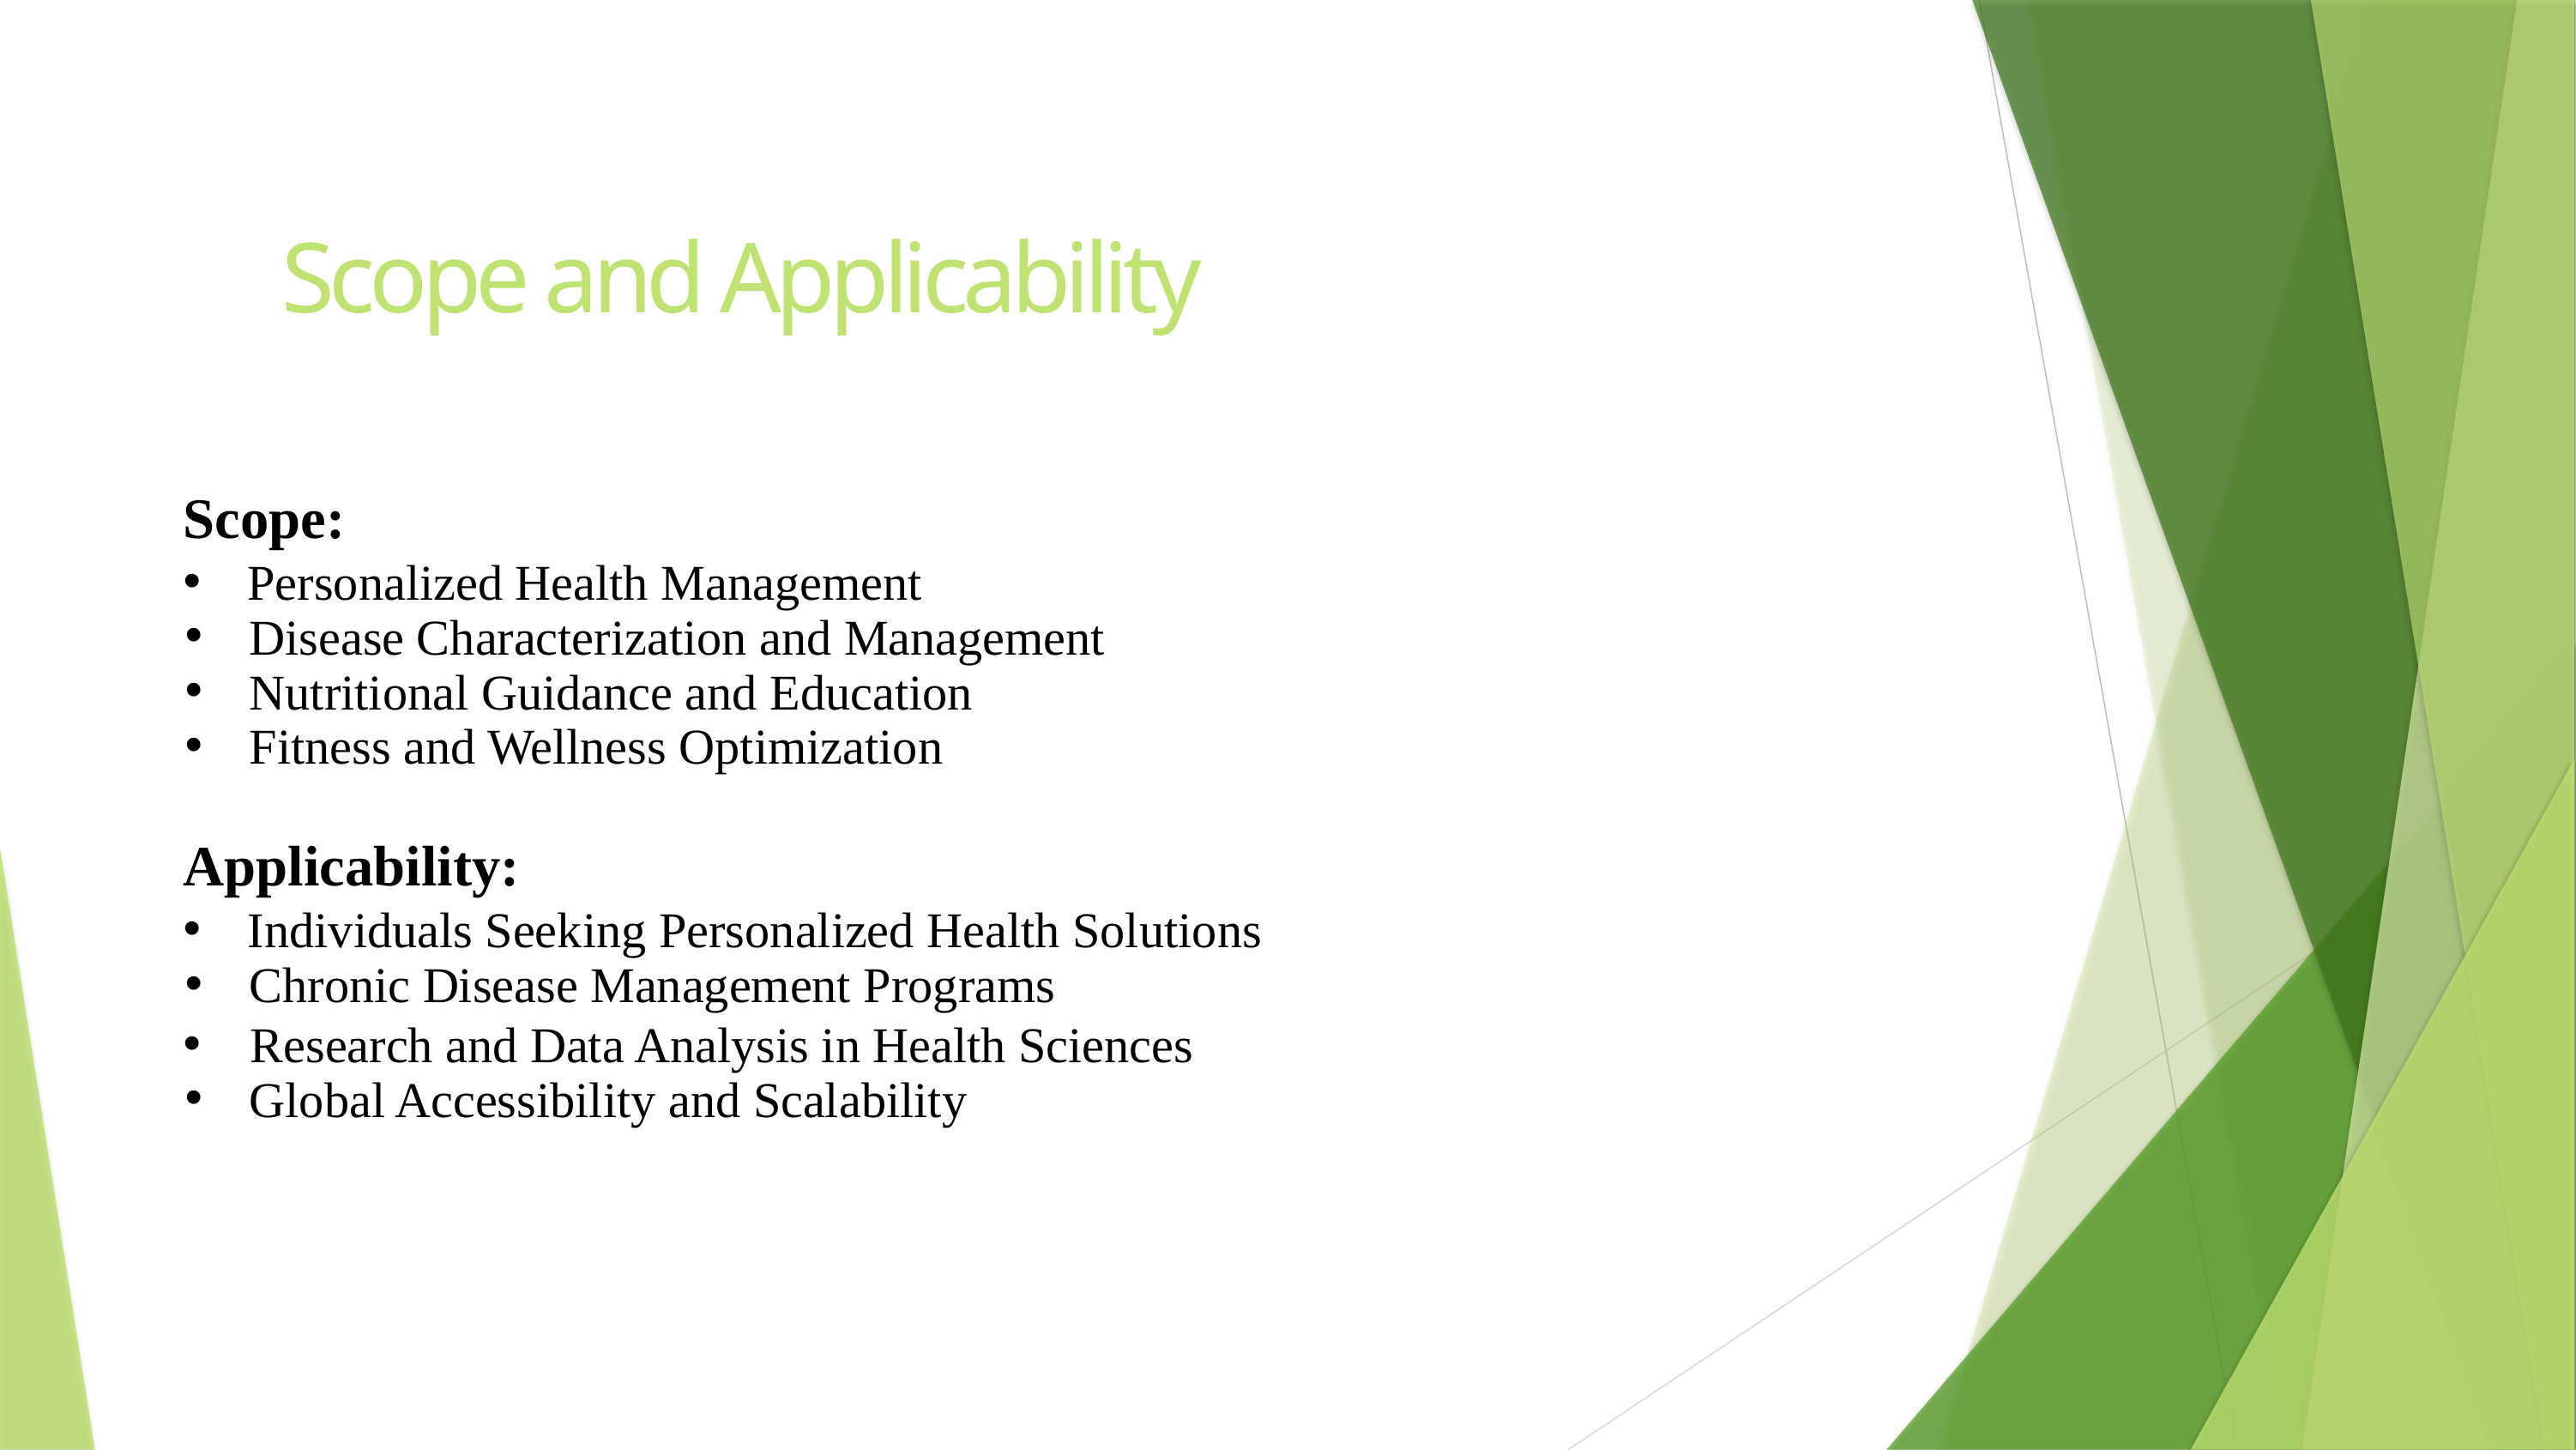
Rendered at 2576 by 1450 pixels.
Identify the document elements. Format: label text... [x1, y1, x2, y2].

text_box Scope: Personalized Health Management Disease Characterization and Management Nutritional Guidance and Education Fitness and Wellness Optimization Applicability: Individuals Seeking Personalized Health Solutions Chronic Disease Management Programs Research and Data Analysis in Health Sciences Global Accessibility and Scalability [183, 477, 1674, 1127]
title Scope and Applicability [280, 214, 1283, 459]
